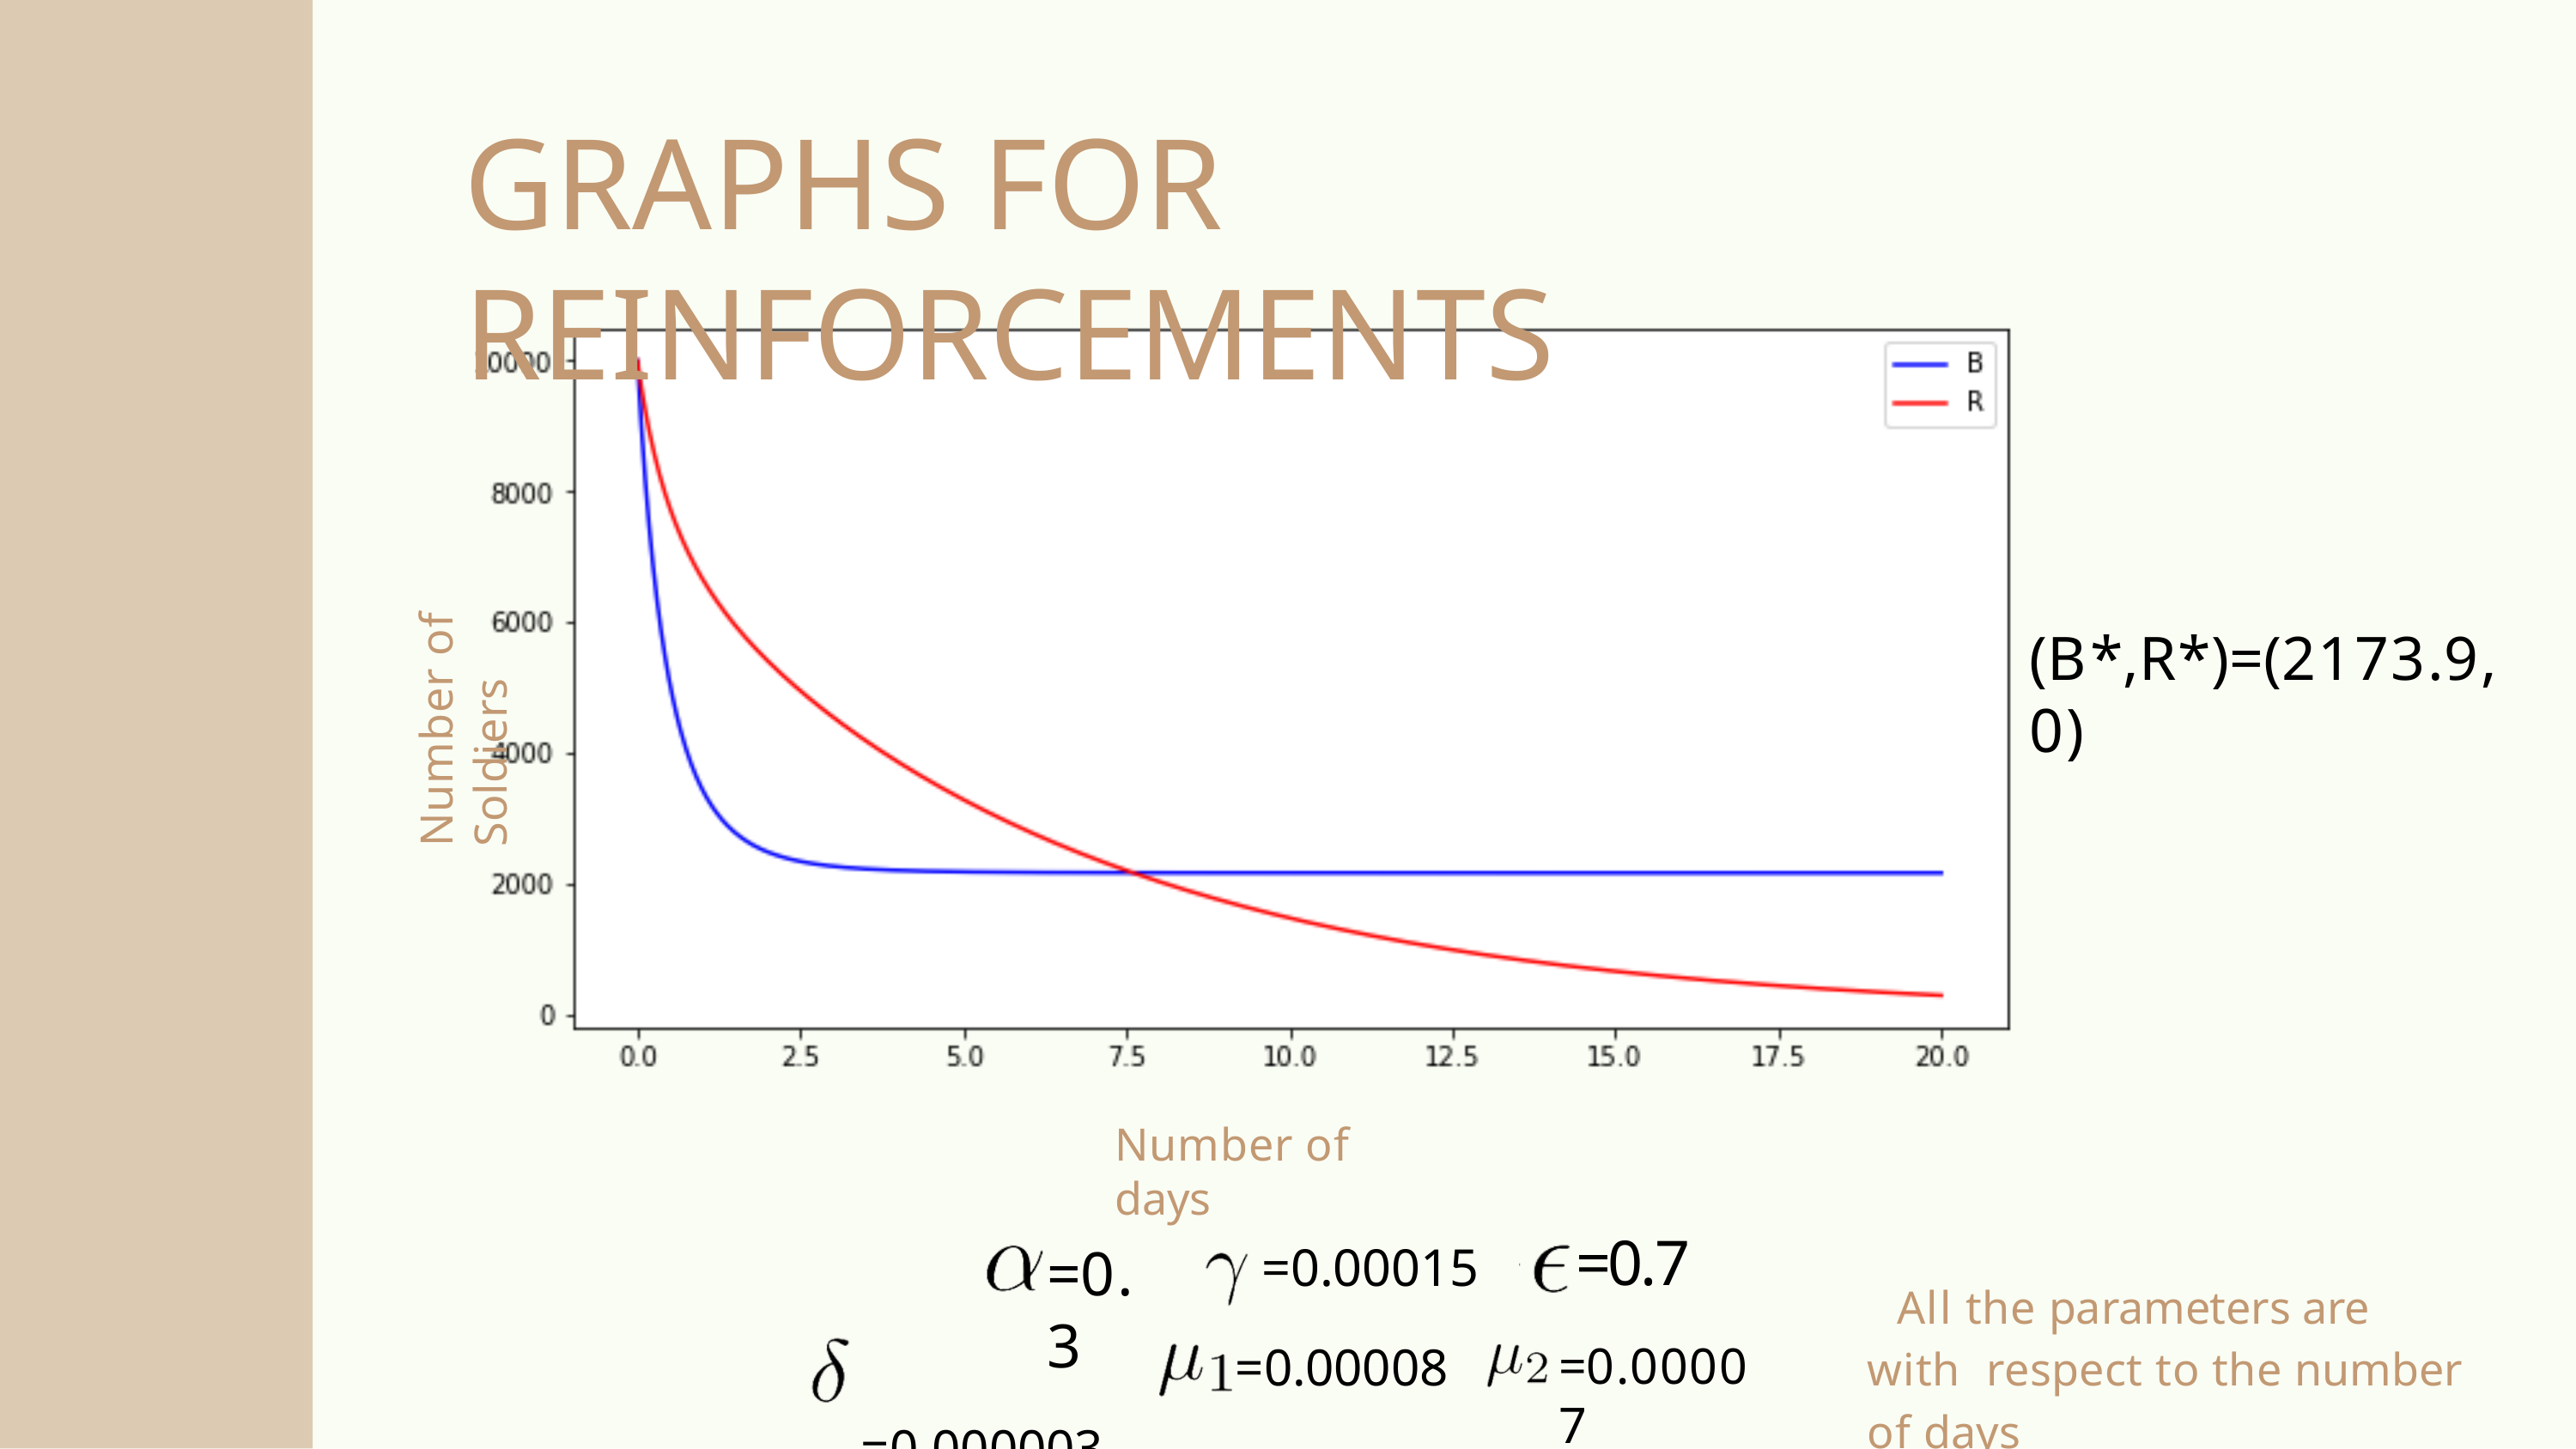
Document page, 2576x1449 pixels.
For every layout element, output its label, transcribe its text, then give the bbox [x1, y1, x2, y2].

picture [1475, 1322, 1552, 1394]
text_box [0, 0, 313, 1449]
text_box Number of Soldiers [408, 461, 451, 849]
picture [1519, 1216, 1577, 1307]
text_box =0.00015 =0.00008 [1233, 1233, 1484, 1396]
text_box =0.7 =0.00007 [1557, 1222, 1773, 1449]
picture [455, 312, 2024, 1091]
text_box All the parameters are with respect to the number of days [1865, 1269, 2467, 1449]
picture [1150, 1324, 1241, 1405]
picture [981, 1222, 1048, 1301]
text_box (B*,R*)=(2173.9, 0) [2027, 618, 2526, 765]
picture [1194, 1231, 1254, 1313]
title GRAPHS FOR REINFORCEMENTS [462, 103, 1909, 310]
text_box Number of days [1113, 1113, 1435, 1224]
picture [804, 1324, 853, 1413]
text_box =0.3 =0.000003 [859, 1234, 1167, 1449]
